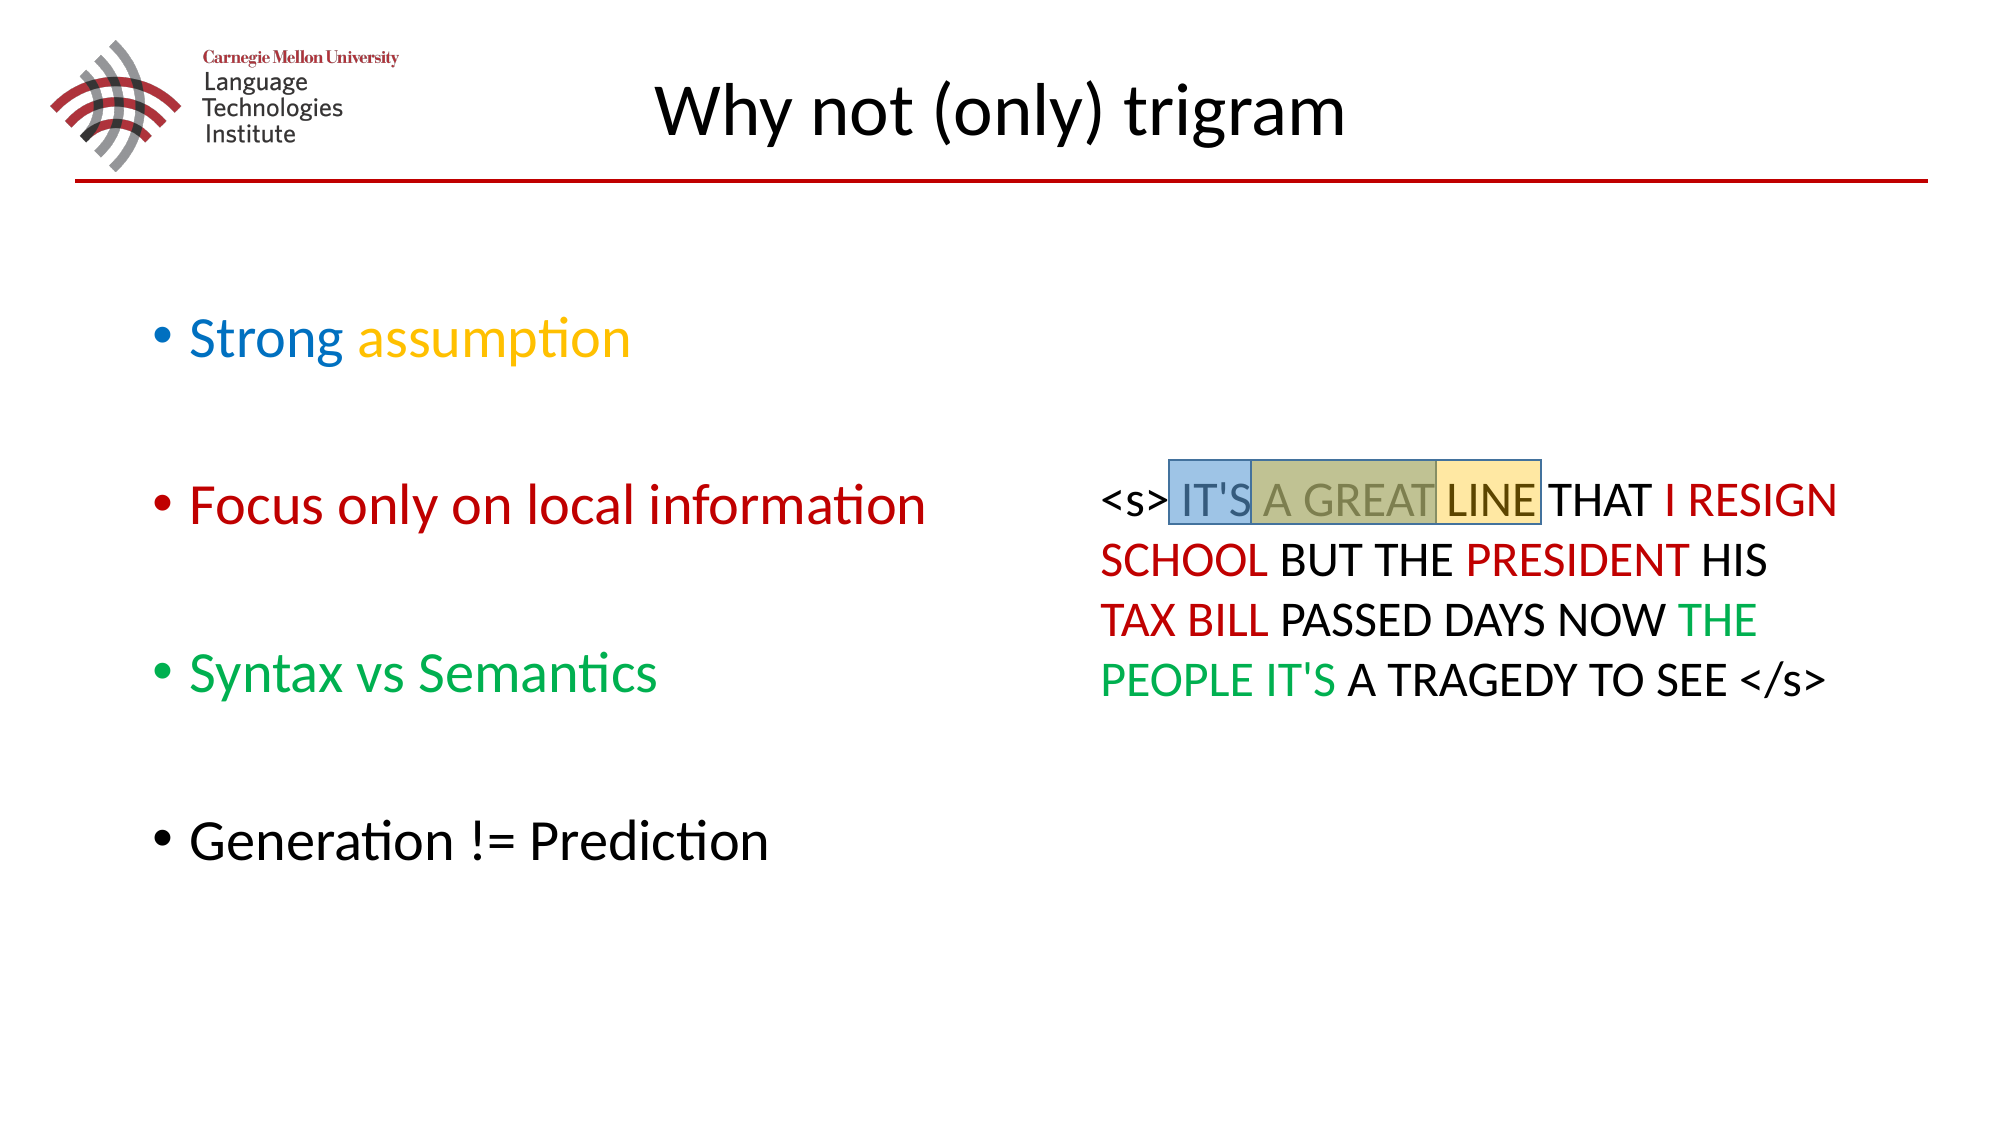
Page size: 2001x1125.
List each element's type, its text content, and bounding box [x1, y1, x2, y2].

picture [50, 40, 399, 172]
list Strong assumption Focus only on local information Syntax vs Semantics Generation != Prediction [137, 299, 1863, 1014]
text_box Why not (only) trigram [639, 53, 1364, 159]
text_box [1168, 459, 1250, 525]
text_box [1250, 459, 1542, 525]
text_box <s> IT'S A GREAT LINE THAT I RESIGN SCHOOL BUT THE PRESIDENT HIS TAX BILL PASSED DAYS NOW THE PEOPLE IT'S A TRAGEDY TO SEE </s> [1085, 459, 1863, 820]
